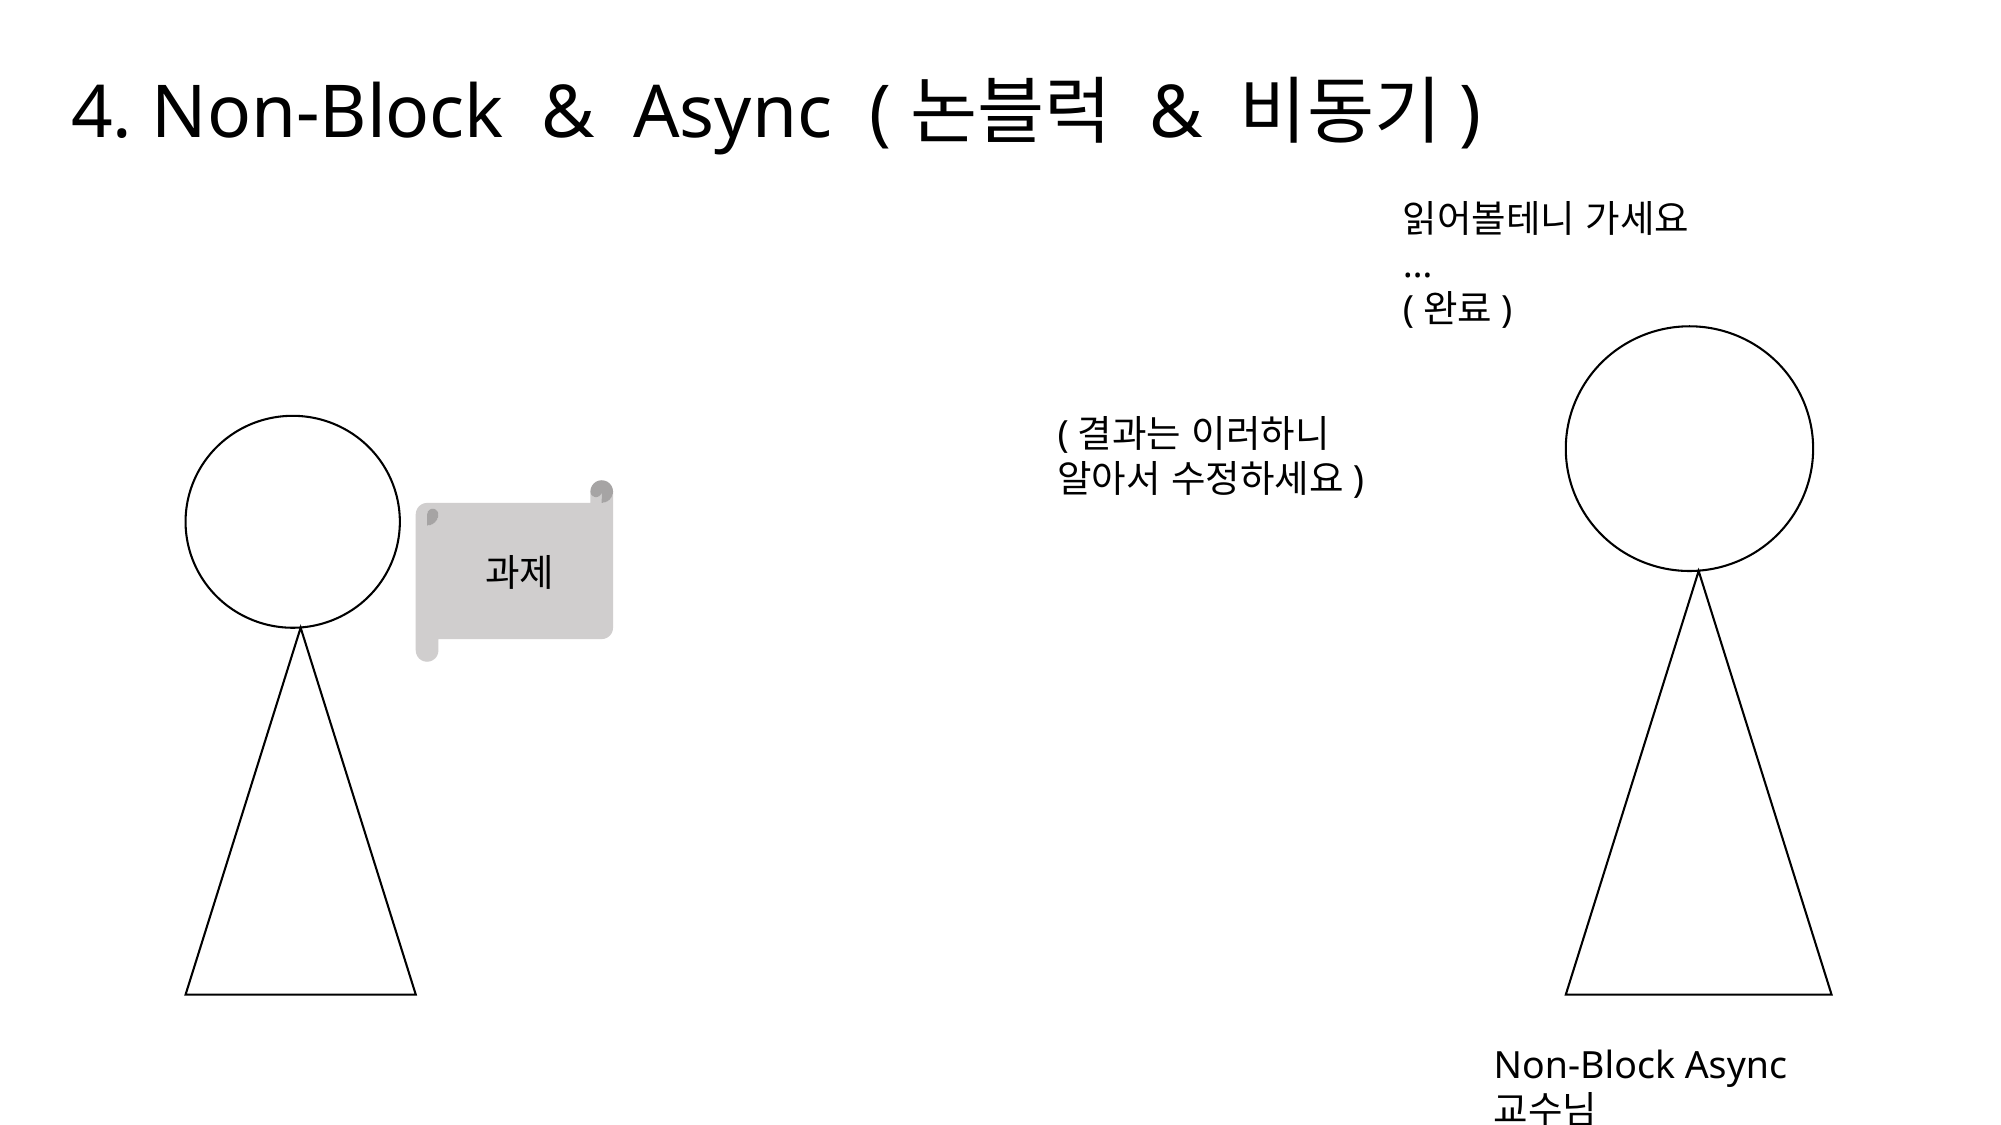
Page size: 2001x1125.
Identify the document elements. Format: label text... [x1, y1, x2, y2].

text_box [1565, 326, 1832, 995]
text_box (결과는 이러하니 알아서 수정하세요) [1042, 402, 1389, 508]
text_box Non-Block Async 교수님 [1478, 1034, 1919, 1125]
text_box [185, 415, 416, 995]
text_box 읽어볼테니 가세요 … (완료) [1388, 187, 1790, 338]
text_box 과제 [416, 479, 615, 663]
text_box 4. Non-Block & Async (논블럭 & 비동기) [56, 56, 1615, 160]
